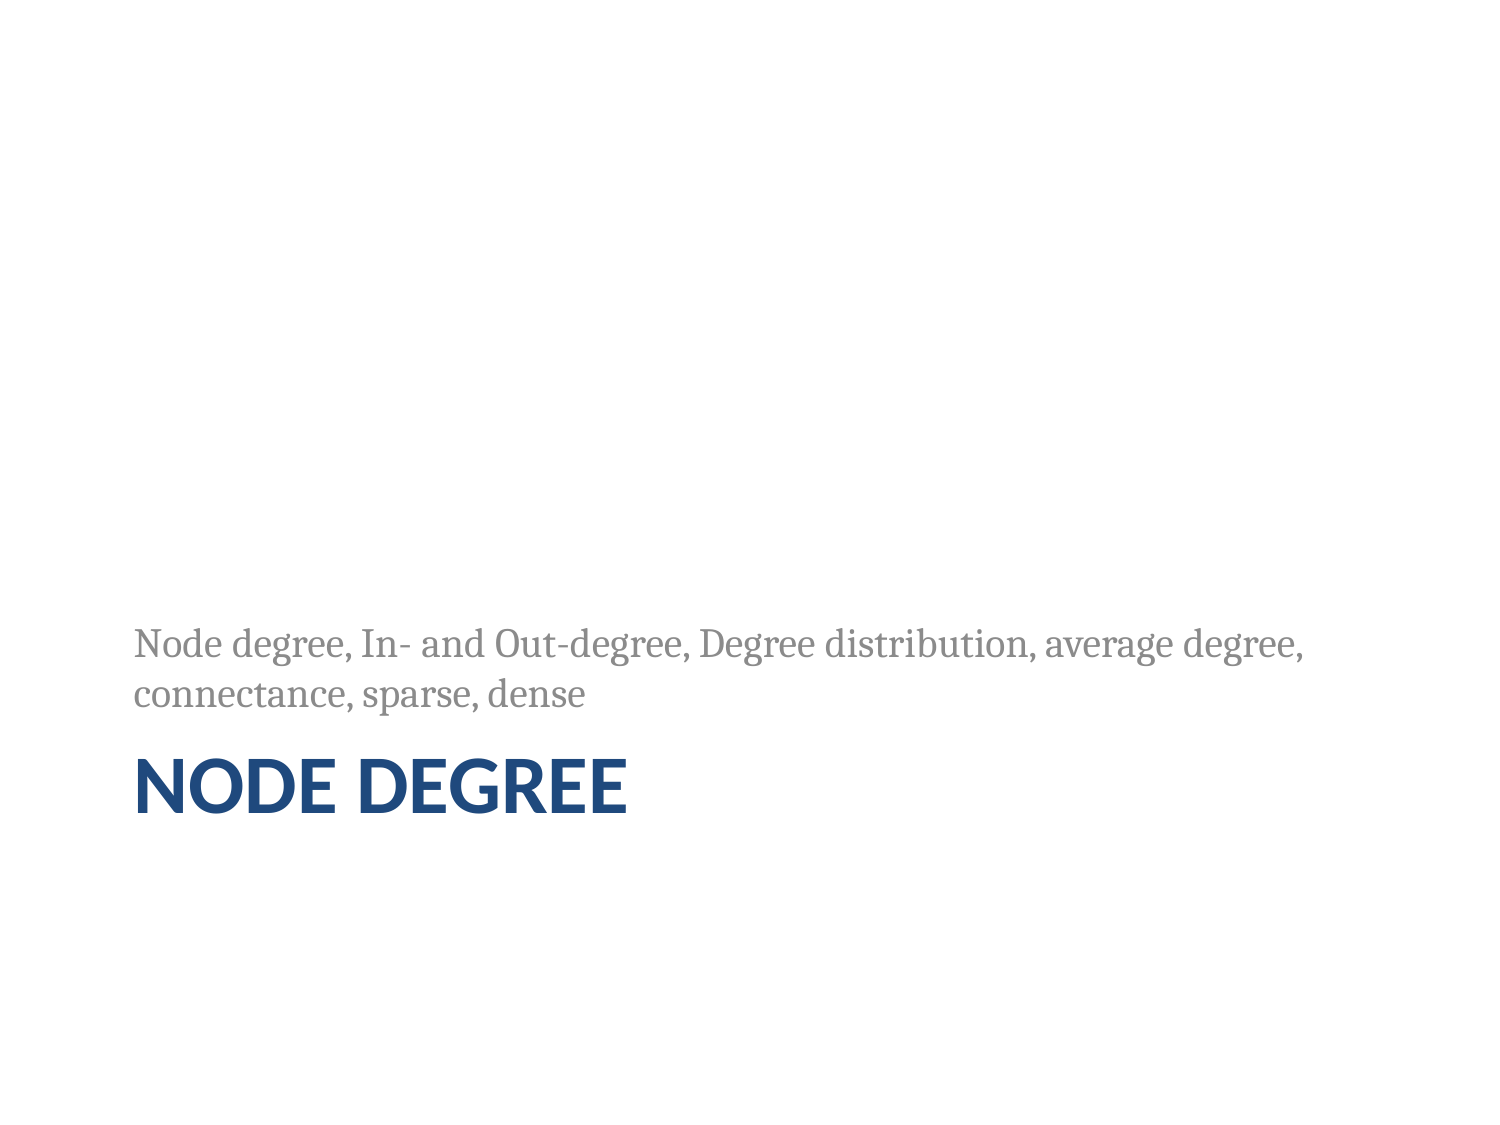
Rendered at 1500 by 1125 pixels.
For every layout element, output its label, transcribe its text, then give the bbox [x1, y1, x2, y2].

list Node degree, In- and Out-degree, Degree distribution, average degree, connectance, sparse, dense [118, 476, 1394, 723]
title Node Degree [118, 723, 1394, 947]
